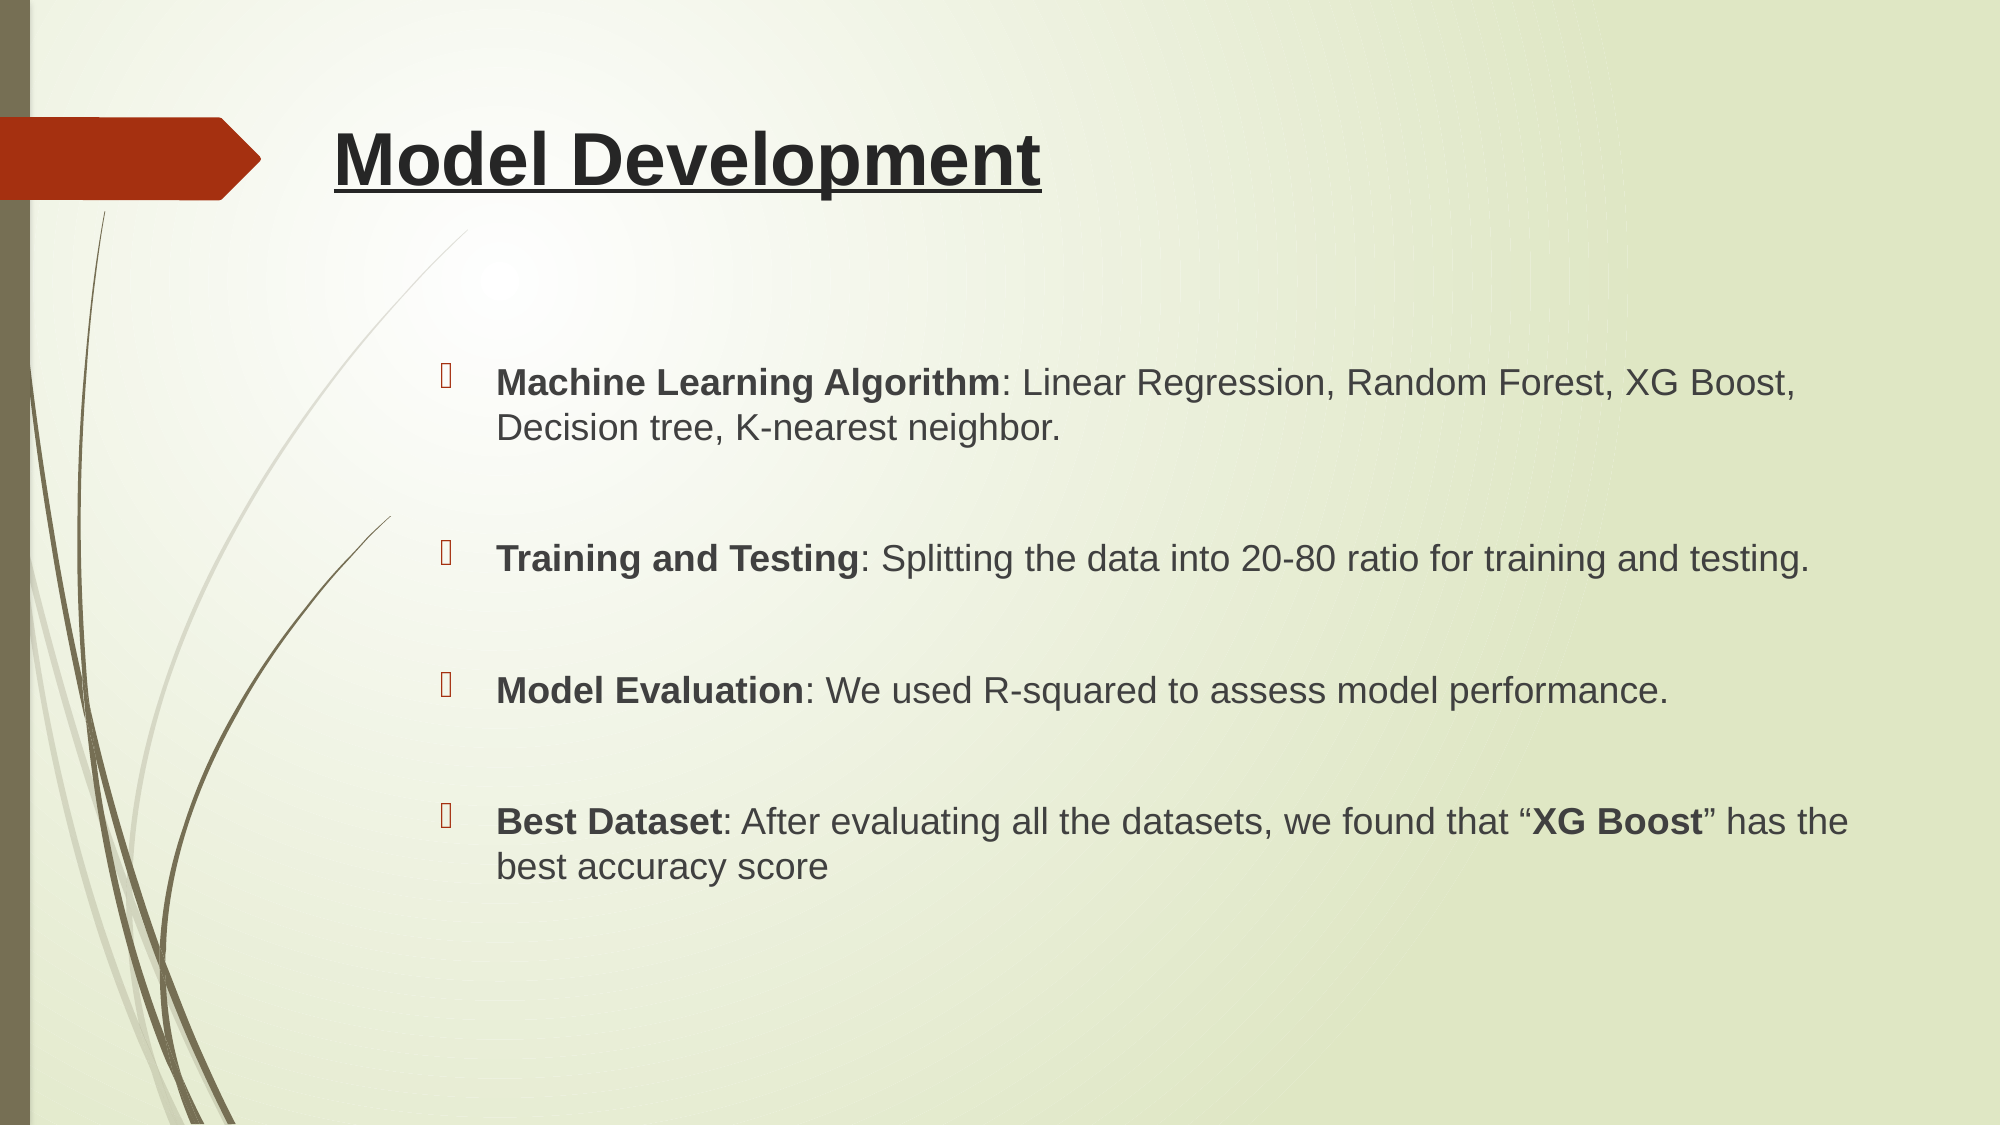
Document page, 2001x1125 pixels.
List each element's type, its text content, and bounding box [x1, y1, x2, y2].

list Machine Learning Algorithm: Linear Regression, Random Forest, XG Boost, Decision tree, K-nearest neighbor. Training and Testing: Splitting the data into 20-80 ratio for training and testing. Model Evaluation: We used R-squared to assess model performance. Best Dataset: After evaluating all the datasets, we found that “XG Boost” has the best accuracy score [424, 350, 1888, 970]
title Model Development [318, 102, 1781, 313]
